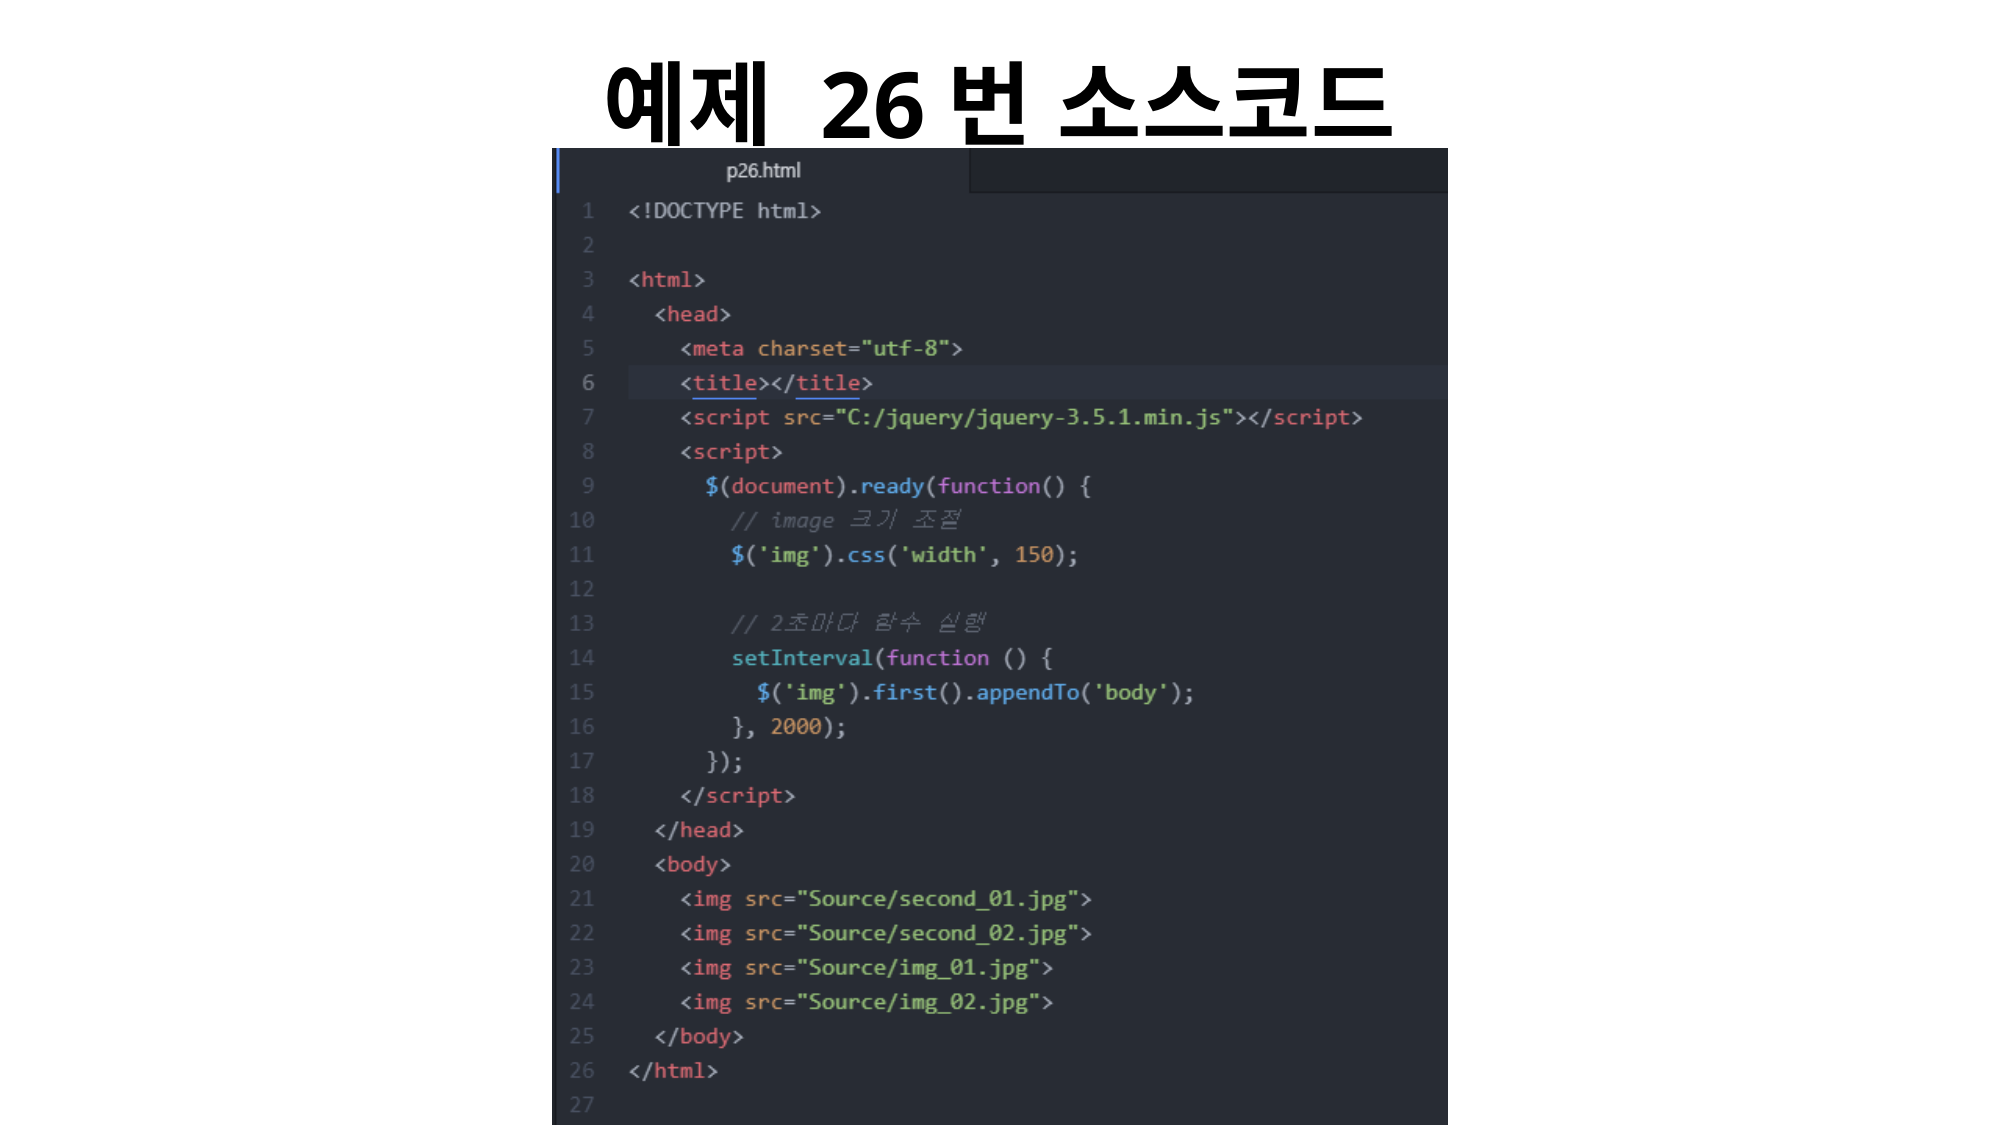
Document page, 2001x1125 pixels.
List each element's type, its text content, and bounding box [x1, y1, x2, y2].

title 예제 26번 소스코드 [137, 0, 1863, 218]
picture [552, 148, 1448, 1125]
